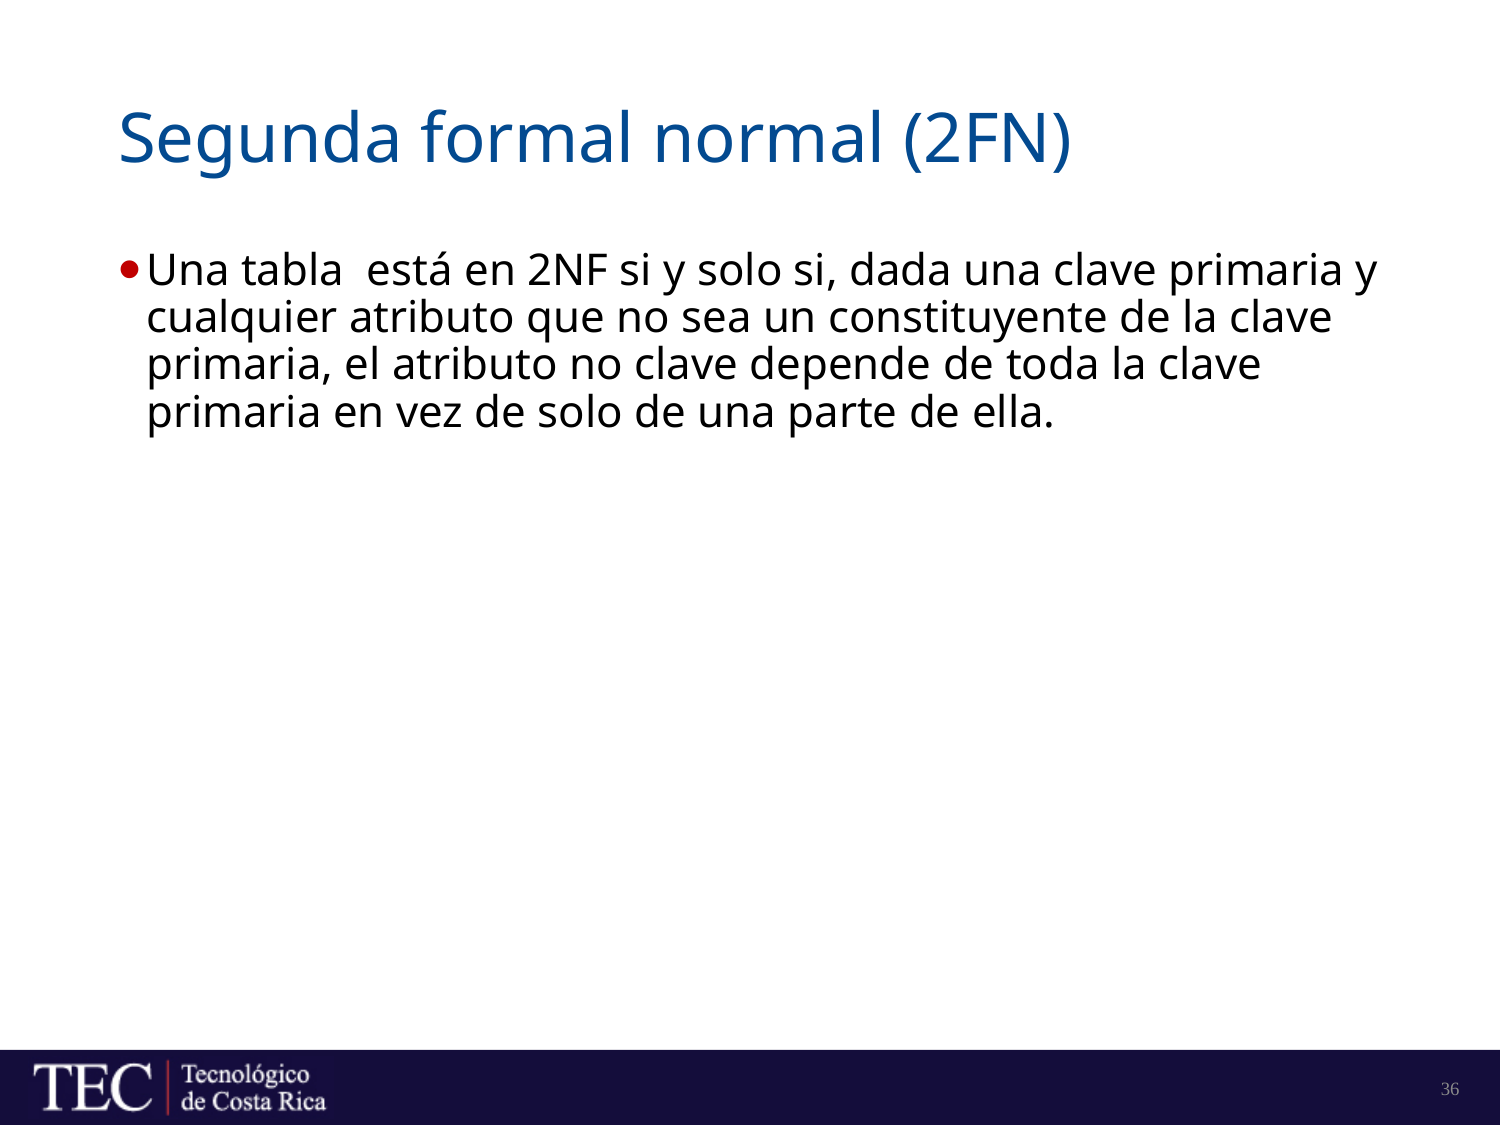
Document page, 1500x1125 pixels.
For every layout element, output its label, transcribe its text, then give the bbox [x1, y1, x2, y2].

list Una tabla está en 2NF si y solo si, dada una clave primaria y cualquier atributo que no sea un constituyente de la clave primaria, el atributo no clave depende de toda la clave primaria en vez de solo de una parte de ella. [103, 239, 1397, 1028]
title Segunda formal normal (2FN) [103, 59, 1397, 210]
slide_number 36 [1283, 1057, 1475, 1118]
picture [28, 1056, 334, 1119]
